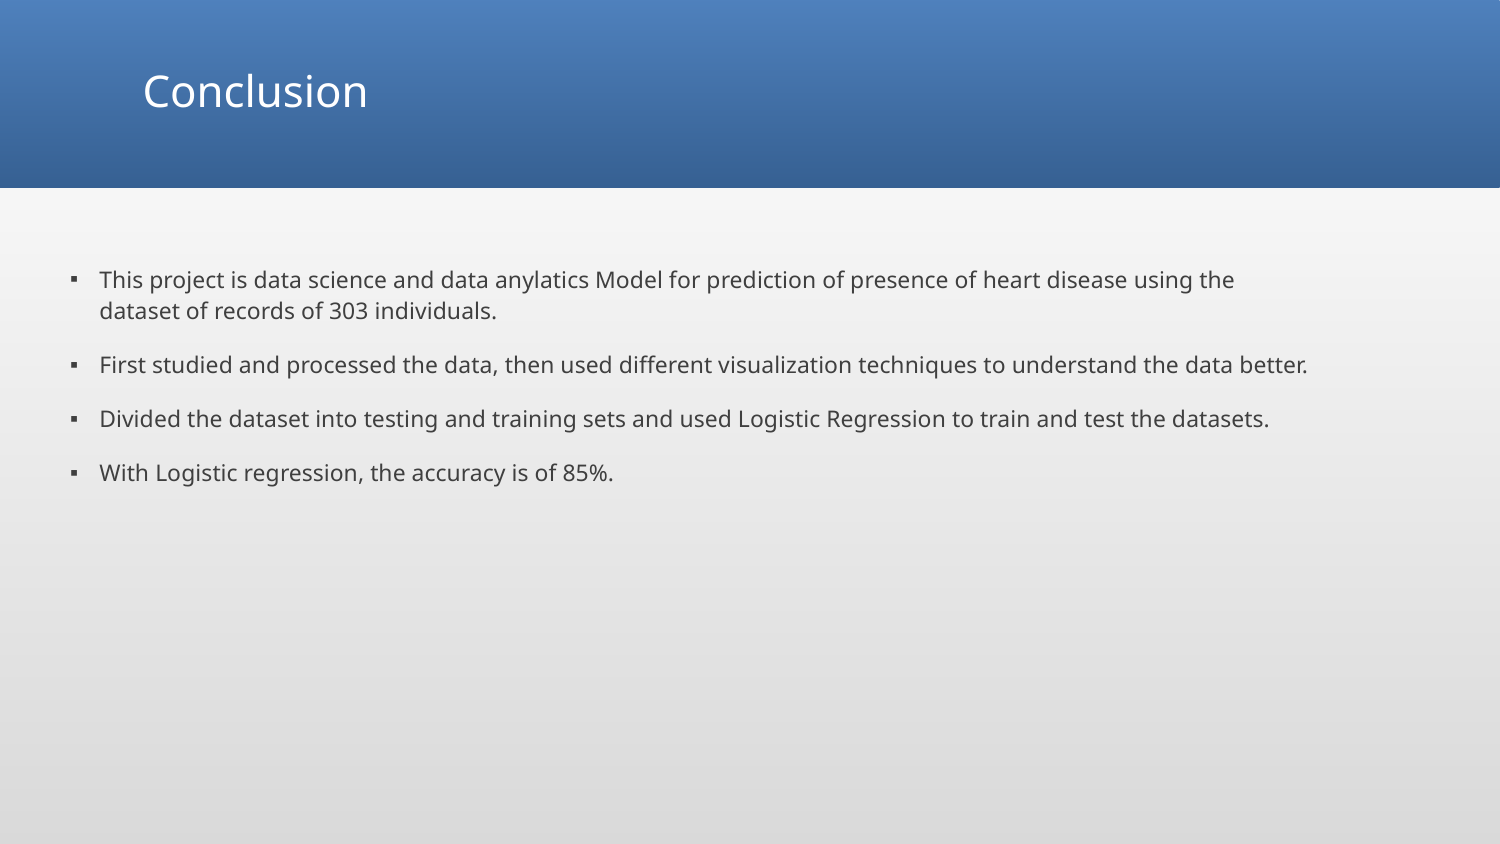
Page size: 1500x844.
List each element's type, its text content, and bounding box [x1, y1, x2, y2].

title Conclusion [131, 12, 1369, 176]
list This project is data science and data anylatics Model for prediction of presence of heart disease using the dataset of records of 303 individuals. First studied and processed the data, then used different visualization techniques to understand the data better. Divided the dataset into testing and training sets and used Logistic Regression to train and test the datasets. With Logistic regression, the accuracy is of 85%. [58, 255, 1369, 817]
